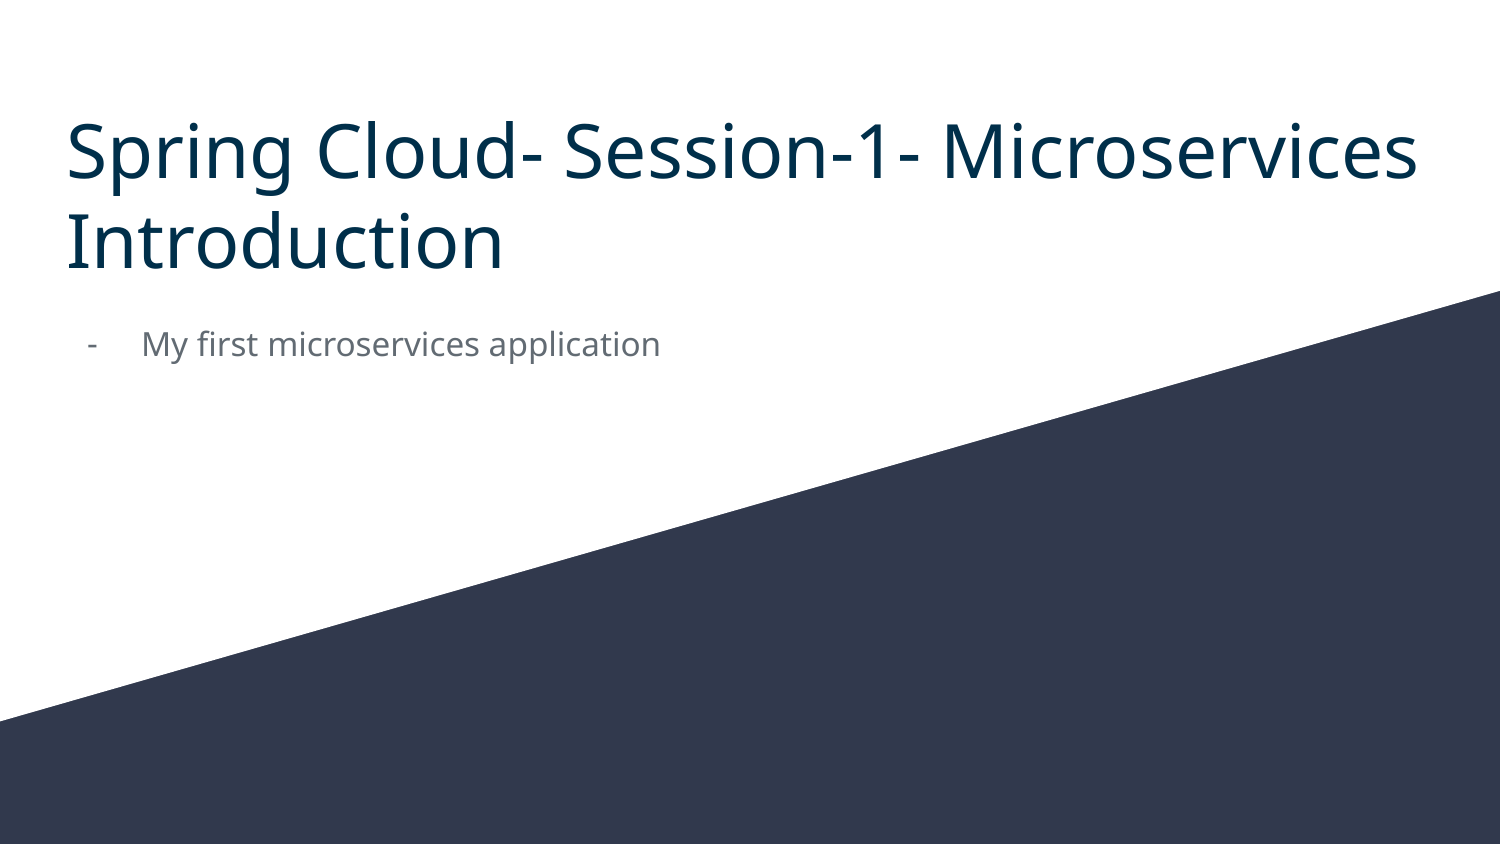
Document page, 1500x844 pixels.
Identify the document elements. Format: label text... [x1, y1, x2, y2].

title Spring Cloud- Session-1- Microservices Introduction [51, 88, 1449, 299]
subtitle My first microservices application [51, 308, 748, 430]
